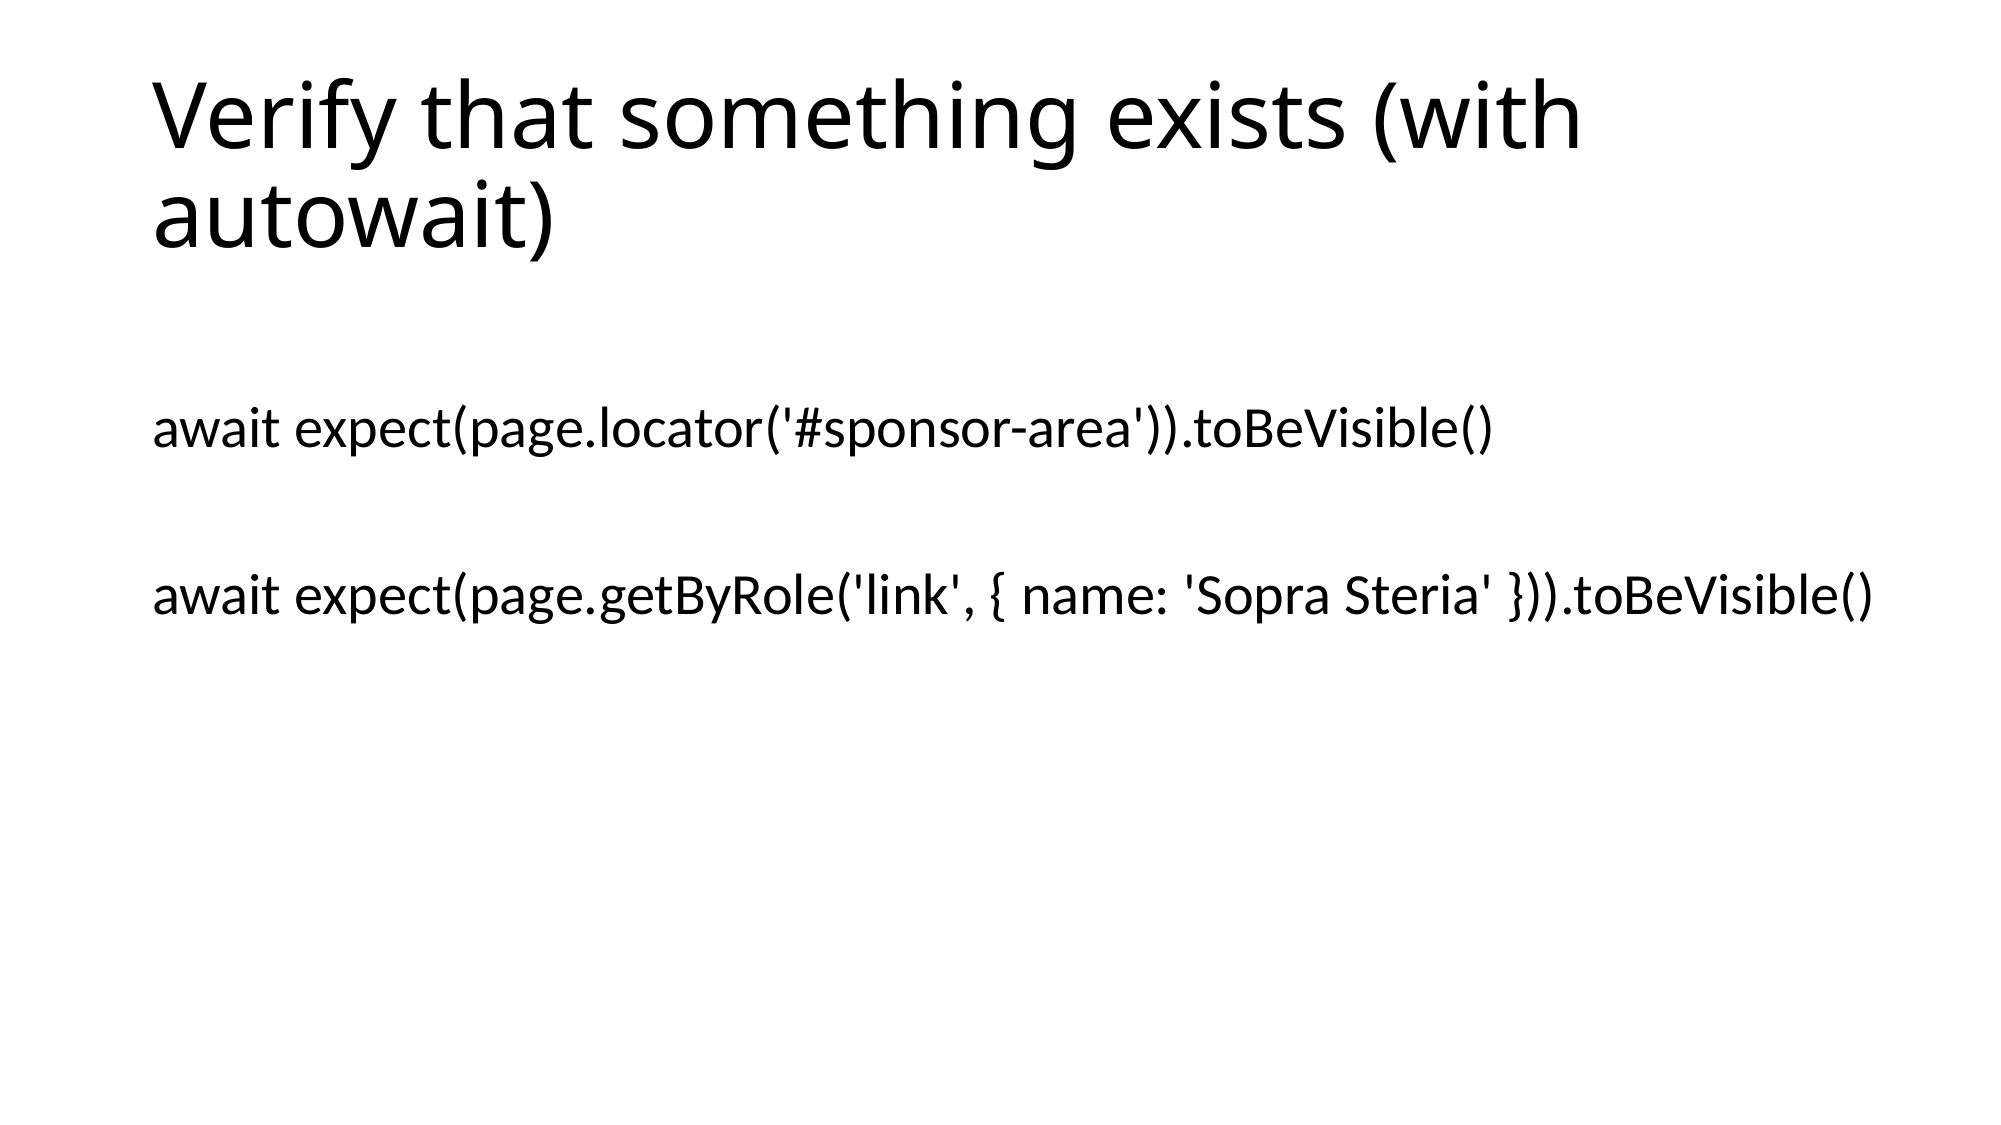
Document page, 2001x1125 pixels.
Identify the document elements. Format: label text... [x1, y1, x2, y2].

title Verify that something exists (with autowait) [137, 59, 1863, 278]
list await expect(page.locator('#sponsor-area')).toBeVisible() await expect(page.getByRole('link', { name: 'Sopra Steria' })).toBeVisible() [137, 389, 2000, 1104]
